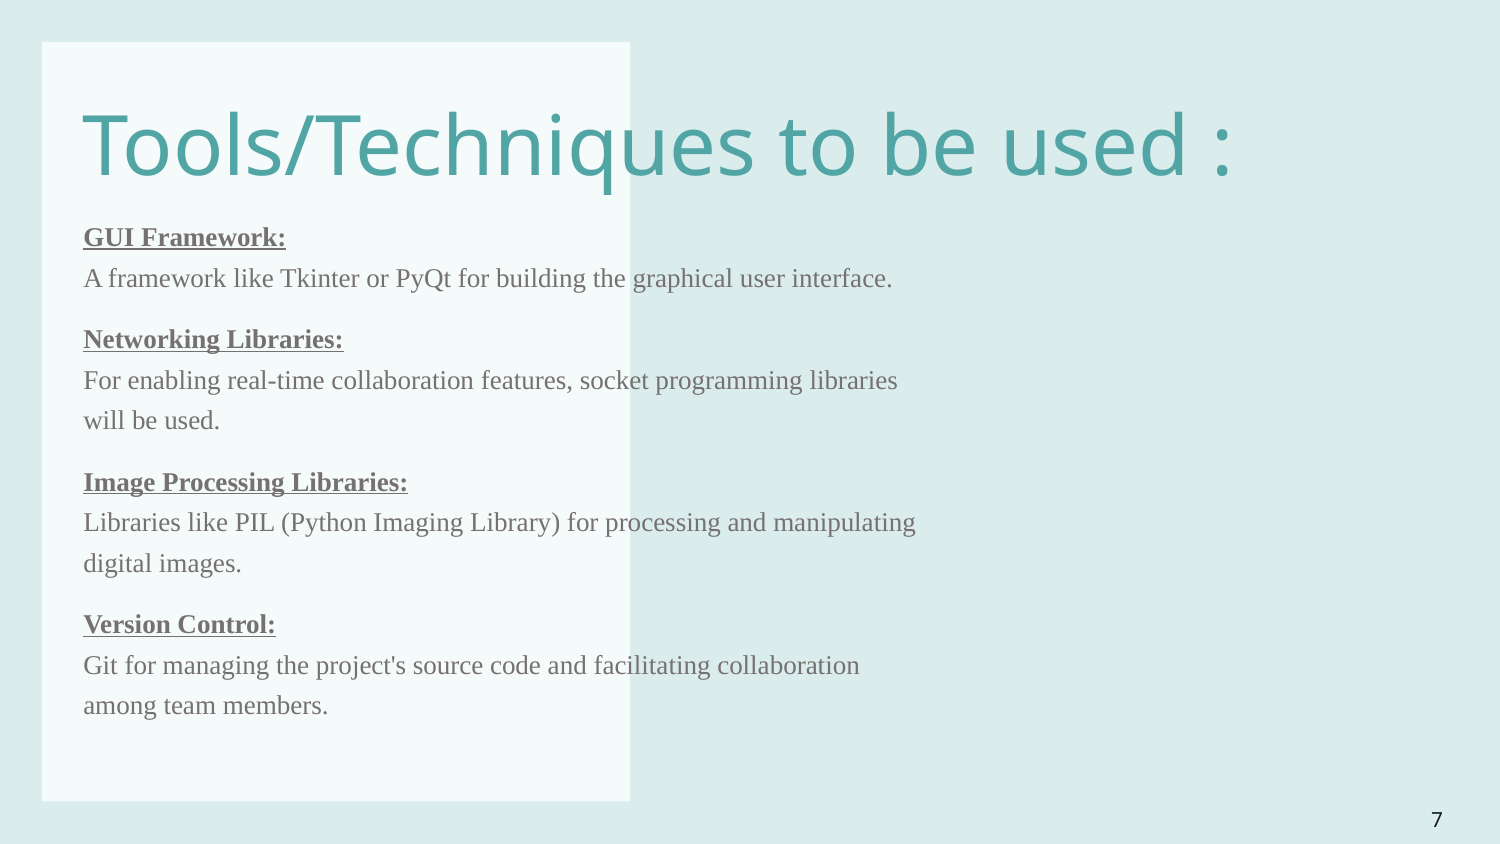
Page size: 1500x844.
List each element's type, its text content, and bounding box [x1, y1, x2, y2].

slide_number 7 [1358, 798, 1458, 844]
text_box Tools/Techniques to be used : [67, 98, 1411, 186]
list GUI Framework: A framework like Tkinter or PyQt for building the graphical user interface. Networking Libraries: For enabling real-time collaboration features, socket programming libraries will be used. Image Processing Libraries: Libraries like PIL (Python Imaging Library) for processing and manipulating digital images. Version Control: Git for managing the project's source code and facilitating collaboration among team members. [68, 204, 938, 772]
